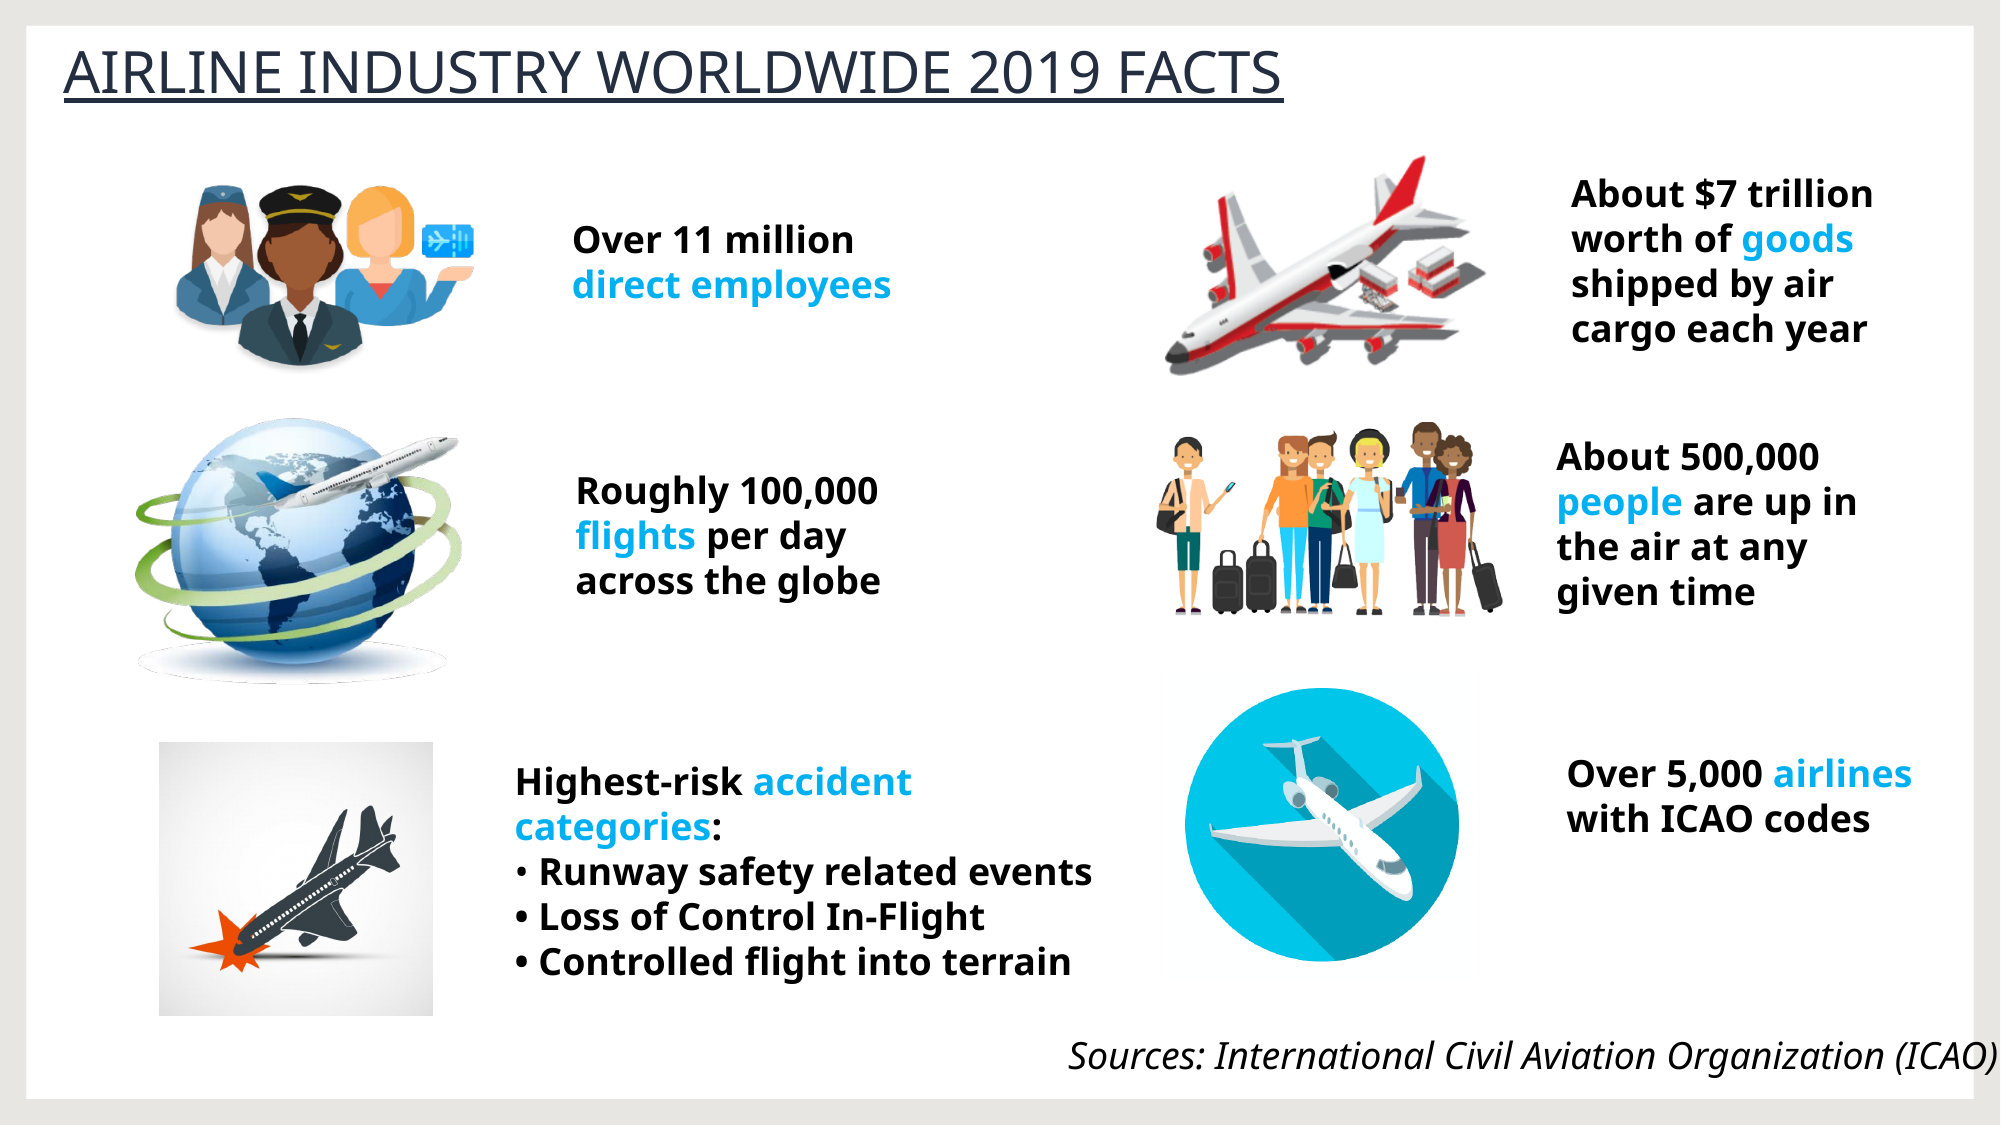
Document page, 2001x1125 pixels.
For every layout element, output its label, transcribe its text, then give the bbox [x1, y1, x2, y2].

picture [159, 742, 433, 1016]
text_box About $7 trillion worth of goods shipped by air cargo each year [1556, 162, 1945, 358]
text_box Over 5,000 airlines with ICAO codes [1551, 742, 1941, 848]
text_box Sources: International Civil Aviation Organization (ICAO) [1053, 1024, 2000, 1085]
text_box Highest-risk accident categories: • Runway safety related events • Loss of Control In-Flight • Controlled flight into terrain [499, 750, 1118, 990]
text_box Over 11 million direct employees [557, 208, 946, 313]
picture [96, 393, 489, 707]
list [141, 150, 497, 394]
text_box Roughly 100,000 flights per day across the globe [560, 459, 950, 610]
picture [1117, 126, 1542, 646]
picture [1166, 672, 1474, 979]
title AIRLINE INDUSTRY WORLDWIDE 2019 FACTS [48, 0, 1692, 114]
text_box About 500,000 people are up in the air at any given time [1542, 425, 1931, 621]
